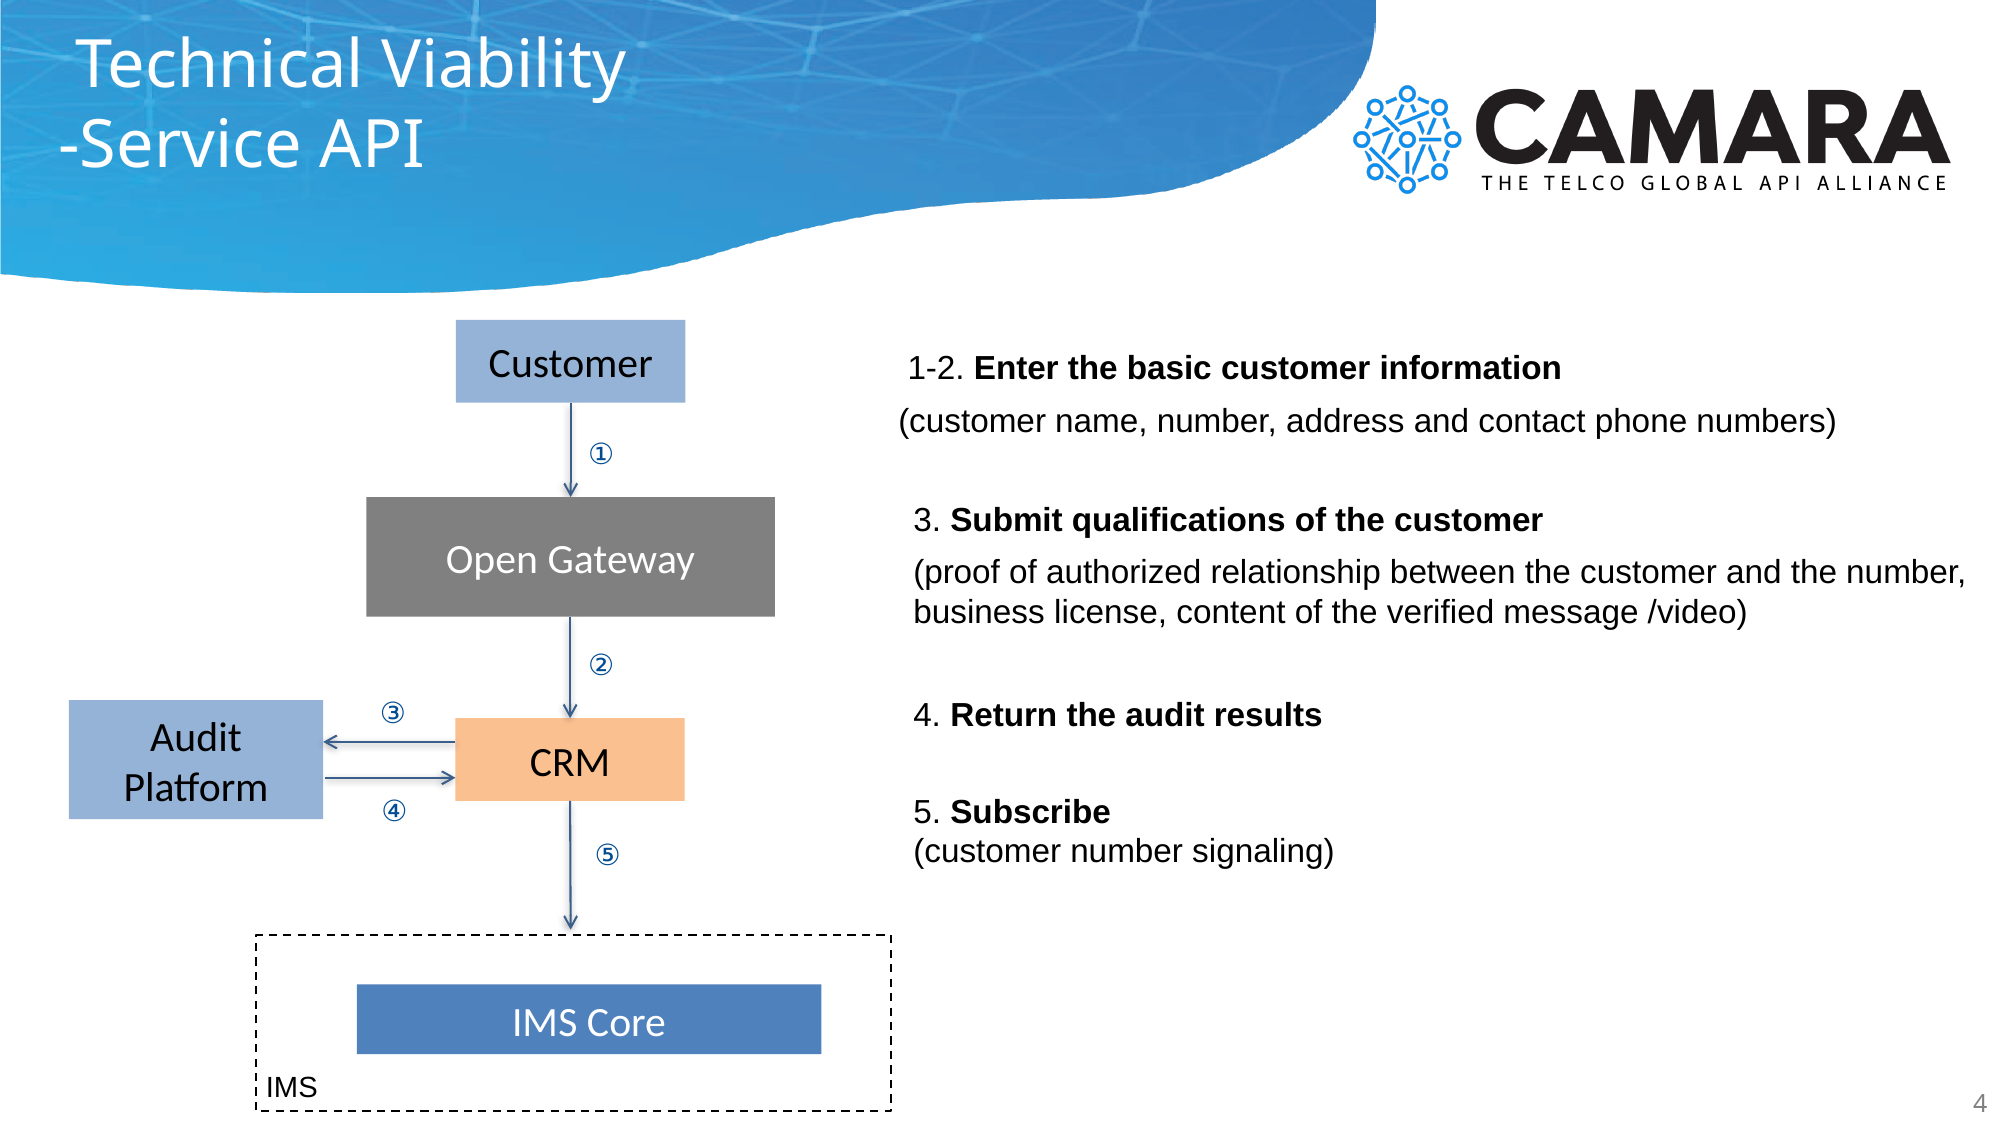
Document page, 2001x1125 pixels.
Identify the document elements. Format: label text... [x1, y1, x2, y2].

text_box Audit Platform [67, 698, 325, 821]
text_box Technical Viability -Service API [43, 13, 1944, 150]
text_box ② [576, 638, 645, 689]
text_box 5. Subscribe (customer number signaling) [898, 782, 1900, 877]
text_box Open Gateway [364, 495, 777, 619]
text_box Customer [454, 318, 687, 405]
text_box IMS [251, 1060, 345, 1111]
text_box ③ [365, 686, 437, 737]
text_box 1-2. Enter the basic customer information (customer name, number, address and contact phone numbers) [883, 338, 1979, 460]
text_box ① [576, 428, 645, 478]
text_box 4. Return the audit results [898, 685, 1373, 741]
text_box CRM [453, 716, 687, 803]
text_box 3. Submit qualifications of the customer (proof of authorized relationship between the customer and the number, business license, content of the verified message /video) [898, 490, 1994, 638]
picture [0, 0, 1955, 293]
text_box ⑤ [579, 829, 639, 880]
text_box ④ [366, 785, 425, 835]
text_box [254, 933, 893, 1113]
